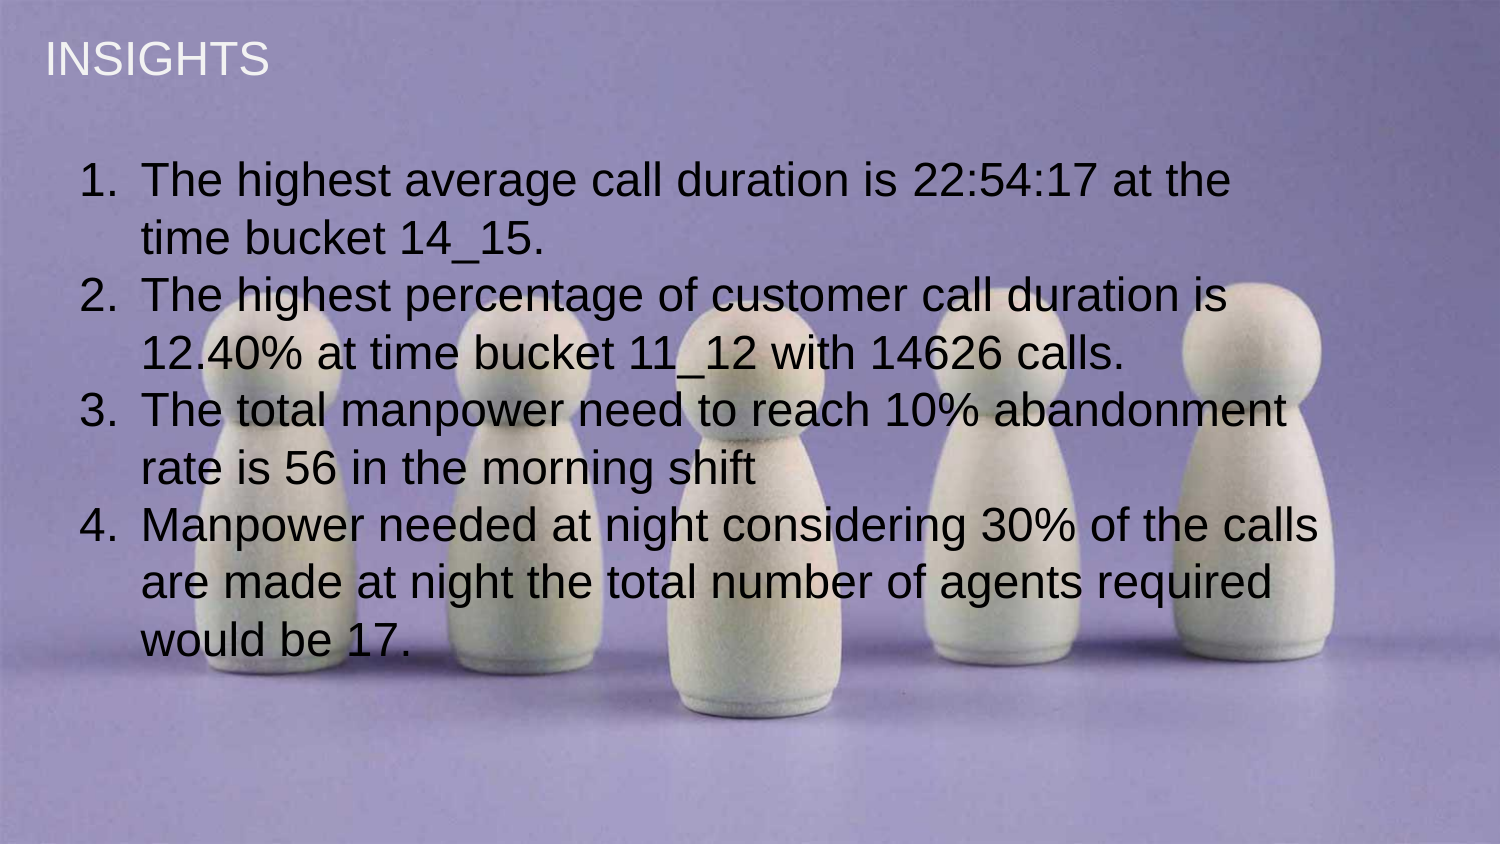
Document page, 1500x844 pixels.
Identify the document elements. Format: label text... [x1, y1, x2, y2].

text_box The highest average call duration is 22:54:17 at the time bucket 14_15. The highest percentage of customer call duration is 12.40% at time bucket 11_12 with 14626 calls. The total manpower need to reach 10% abandonment rate is 56 in the morning shift Manpower needed at night considering 30% of the calls are made at night the total number of agents required would be 17. [50, 133, 1343, 782]
text_box INSIGHTS [29, 12, 996, 86]
picture [0, 0, 1500, 844]
